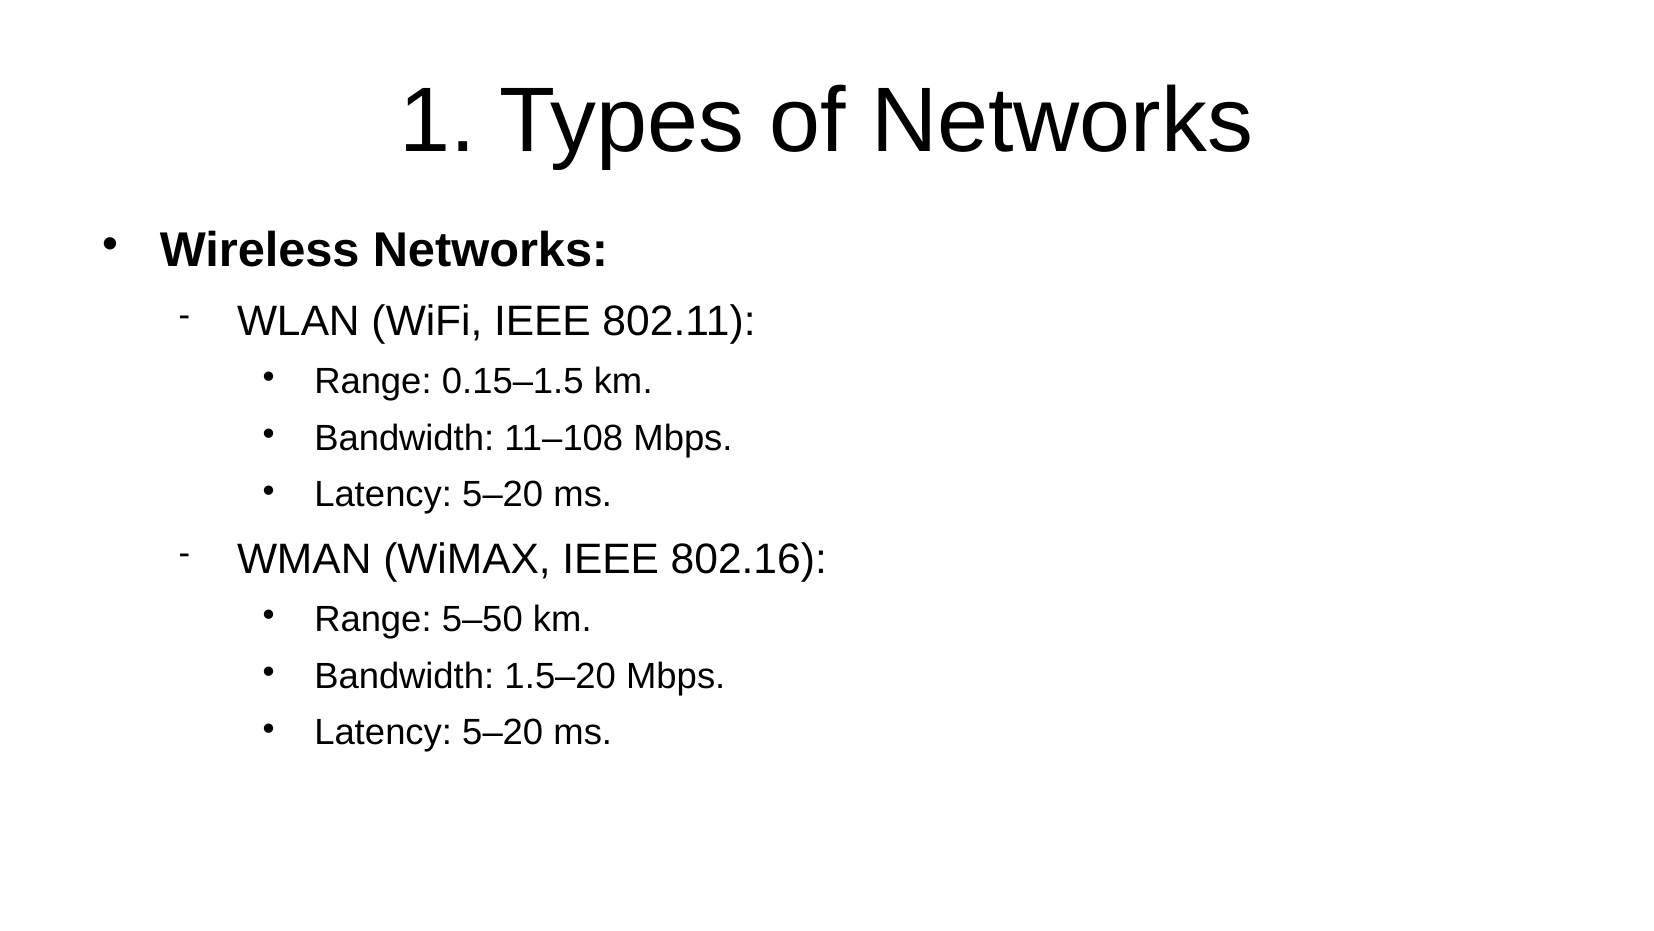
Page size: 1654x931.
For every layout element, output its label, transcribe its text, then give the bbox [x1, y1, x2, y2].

text_box 1. Types of Networks [82, 59, 1571, 170]
text_box Wireless Networks: WLAN (WiFi, IEEE 802.11): Range: 0.15–1.5 km. Bandwidth: 11–108 Mbps. Latency: 5–20 ms. WMAN (WiMAX, IEEE 802.16): Range: 5–50 km. Bandwidth: 1.5–20 Mbps. Latency: 5–20 ms. [82, 217, 1571, 757]
